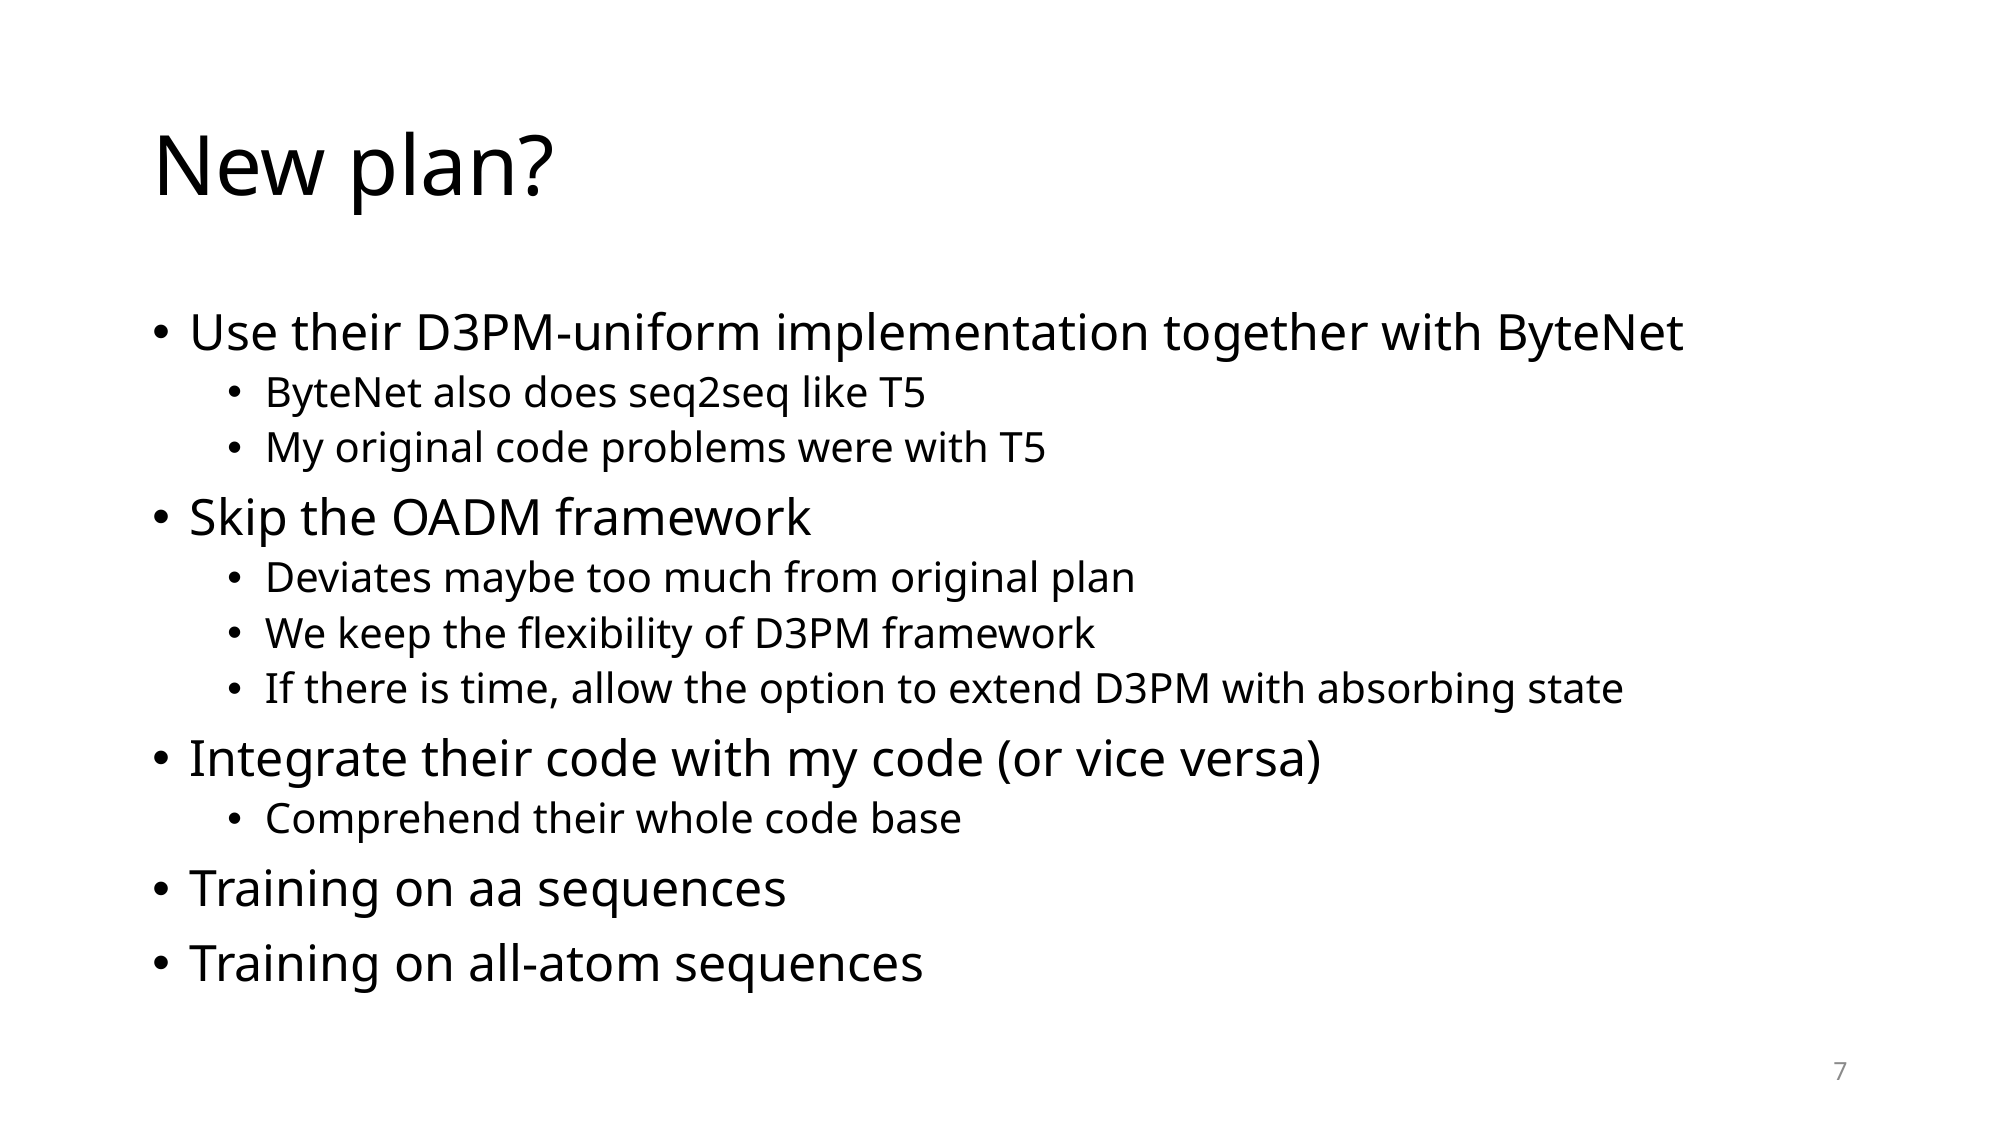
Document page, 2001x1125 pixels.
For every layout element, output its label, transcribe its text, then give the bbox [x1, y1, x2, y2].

slide_number 7 [1412, 1042, 1863, 1103]
title New plan? [137, 59, 1863, 278]
list Use their D3PM-uniform implementation together with ByteNet ByteNet also does seq2seq like T5 My original code problems were with T5 Skip the OADM framework Deviates maybe too much from original plan We keep the flexibility of D3PM framework If there is time, allow the option to extend D3PM with absorbing state Integrate their code with my code (or vice versa) Comprehend their whole code base Training on aa sequences Training on all-atom sequences [137, 299, 1863, 1014]
